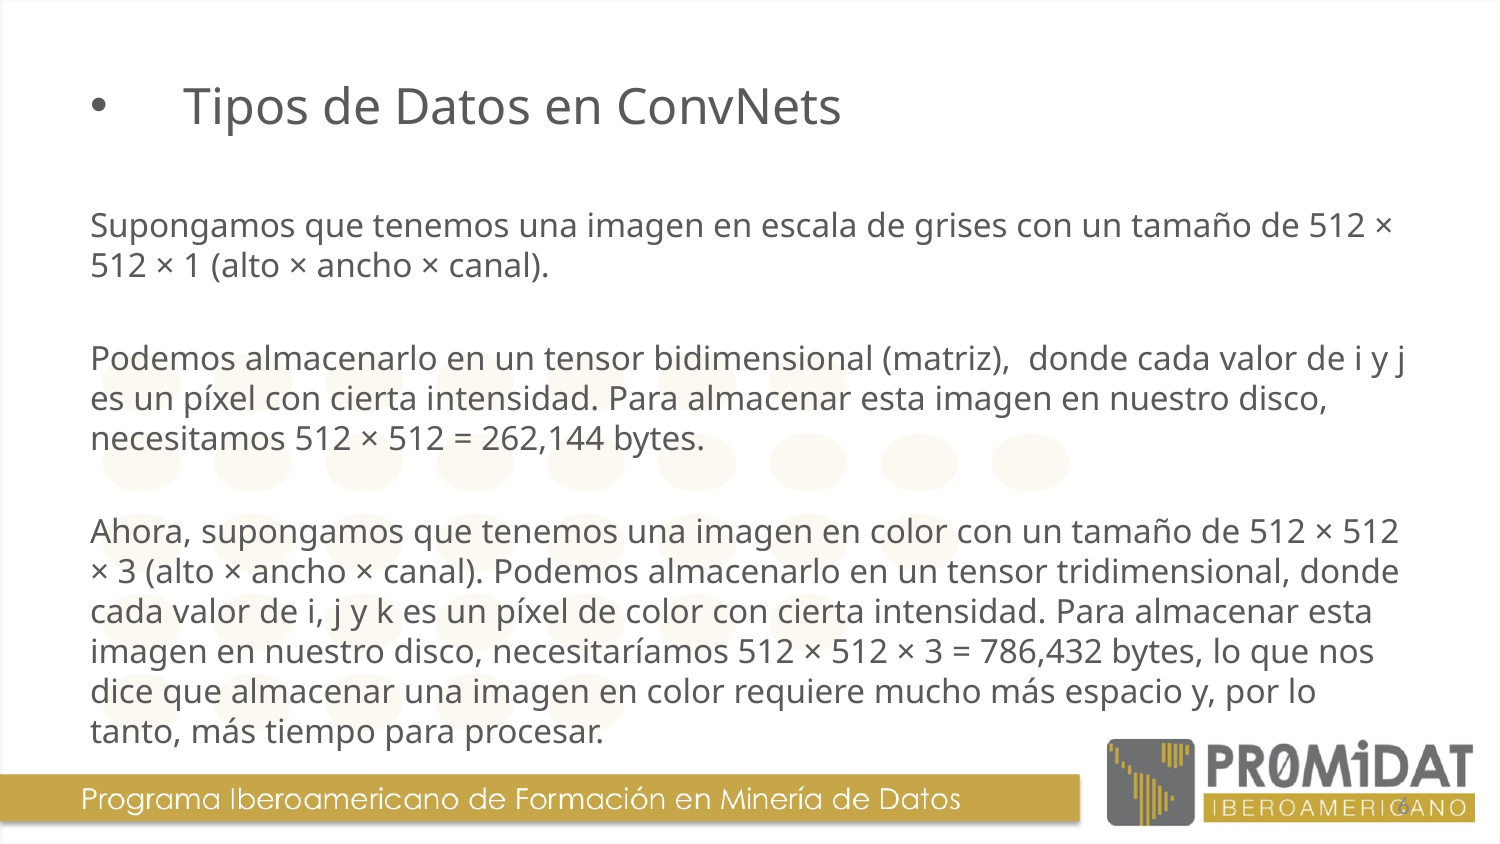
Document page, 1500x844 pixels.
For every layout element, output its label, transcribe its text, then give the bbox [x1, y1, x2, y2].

slide_number 6 [1074, 782, 1425, 828]
picture [0, 0, 1500, 844]
title Tipos de Datos en ConvNets [75, 33, 1425, 175]
